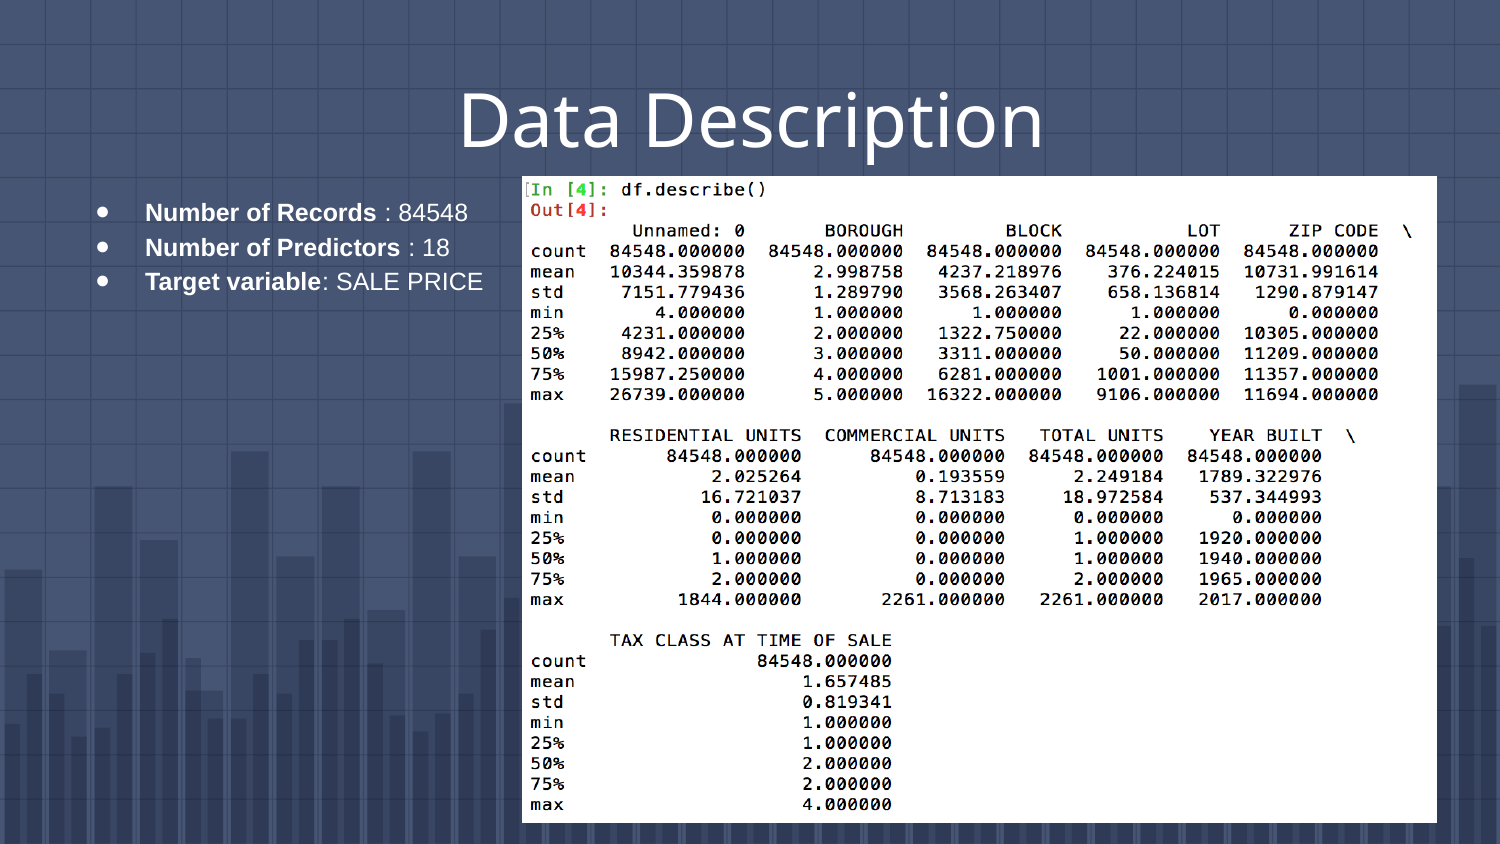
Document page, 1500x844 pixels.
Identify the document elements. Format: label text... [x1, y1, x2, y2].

text_box Number of Records : 84548 Number of Predictors : 18 Target variable: SALE PRICE [55, 177, 520, 328]
picture [522, 176, 1437, 823]
title Data Description [121, 36, 1383, 177]
